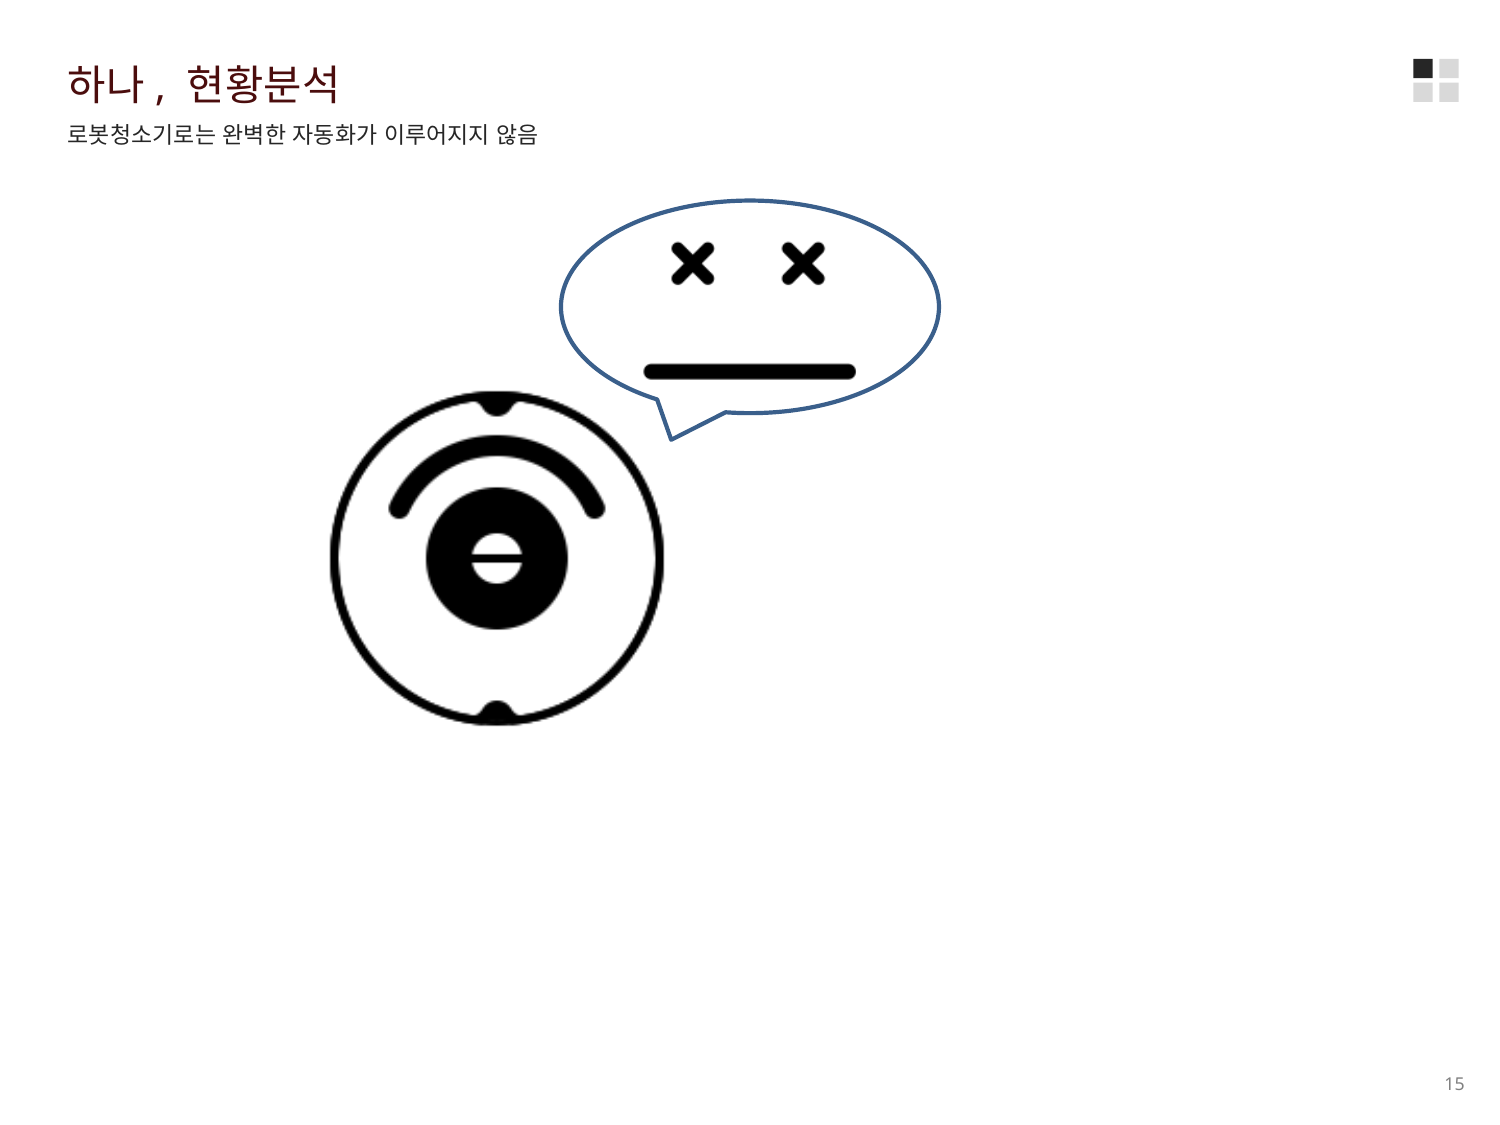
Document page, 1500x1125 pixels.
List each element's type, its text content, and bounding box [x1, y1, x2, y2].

text_box 하나, 현황분석 [53, 51, 1199, 113]
picture [289, 350, 707, 768]
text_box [560, 184, 940, 441]
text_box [1413, 58, 1459, 103]
text_box 로봇청소기로는 완벽한 자동화가 이루어지지 않음 [53, 113, 1199, 156]
